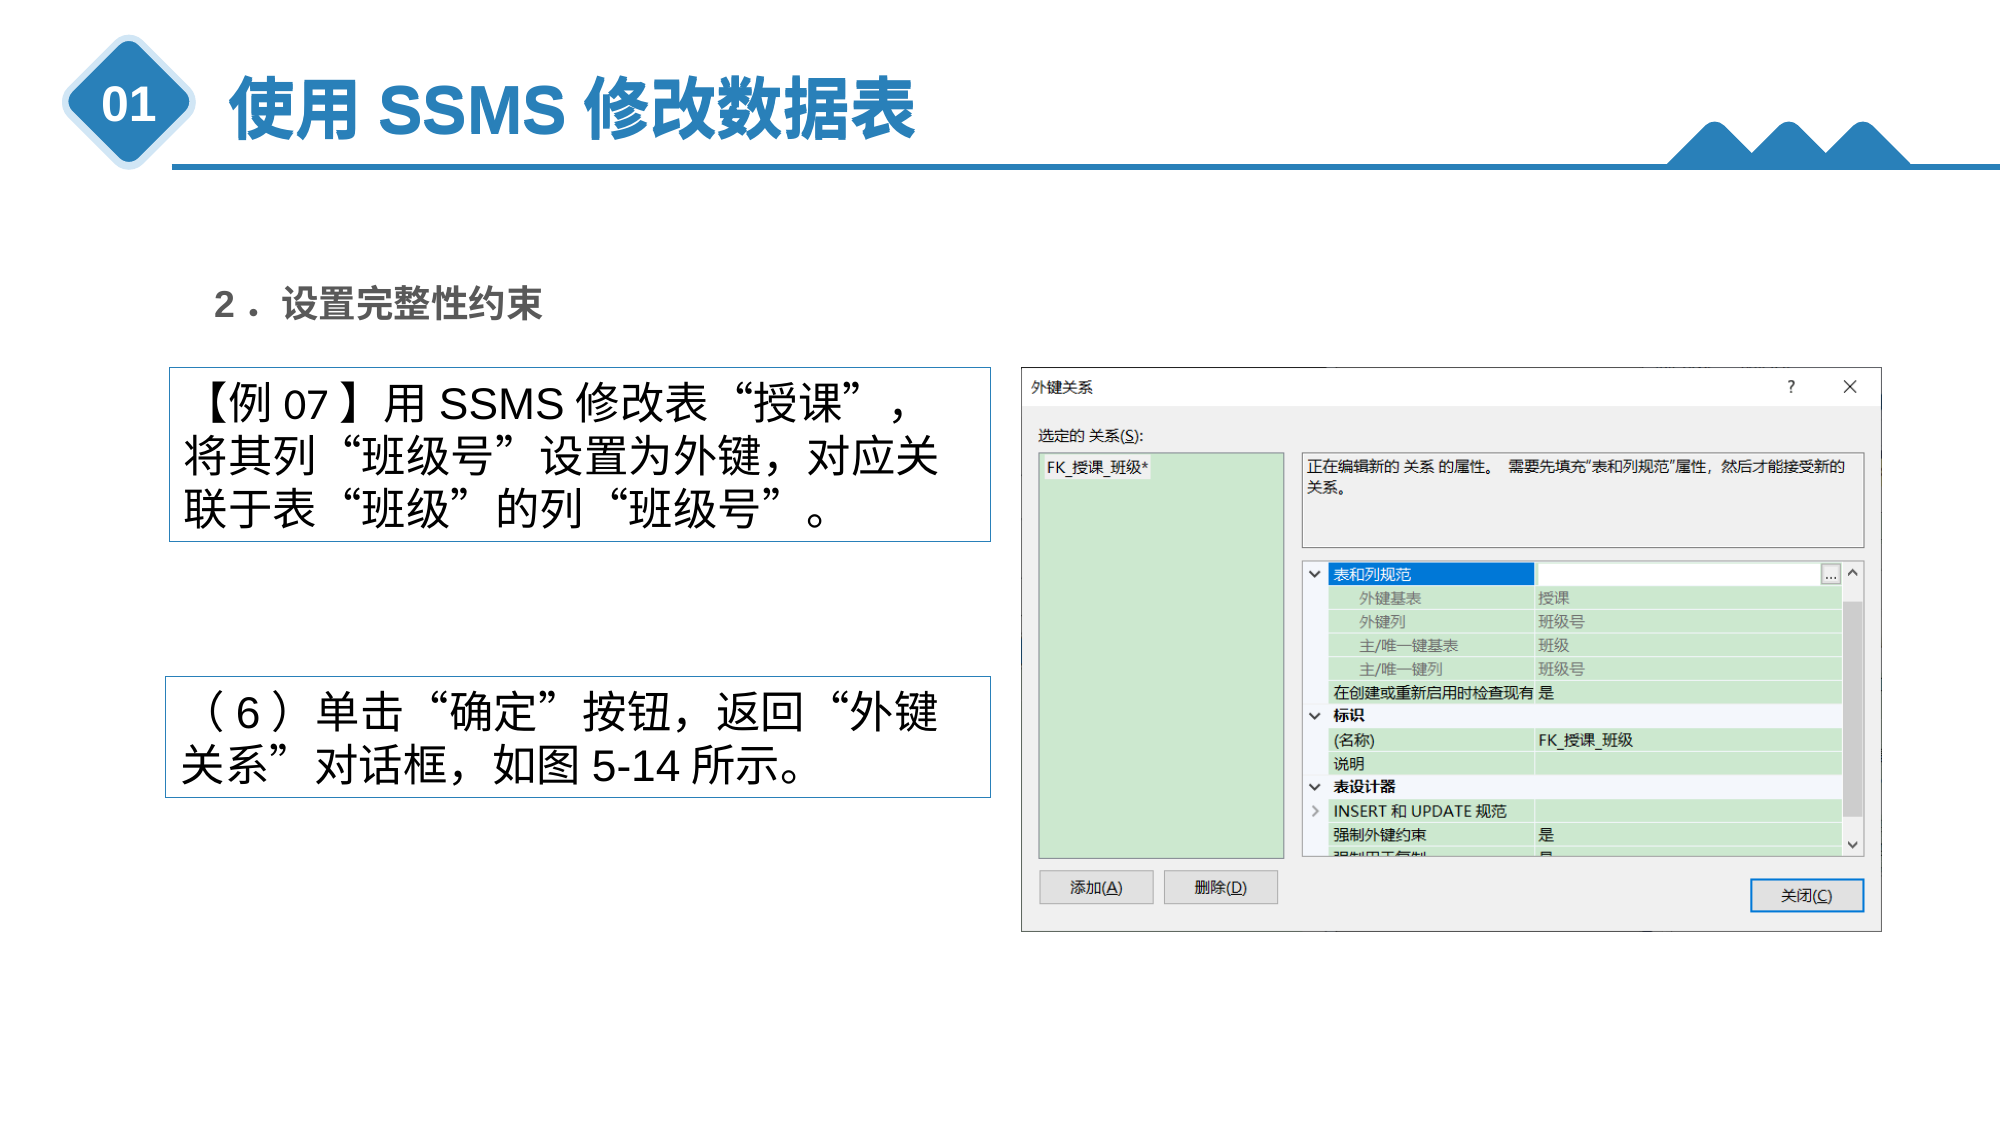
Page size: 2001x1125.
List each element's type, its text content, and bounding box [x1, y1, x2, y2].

text_box [64, 72, 86, 131]
text_box [94, 139, 164, 167]
text_box [1664, 120, 1752, 166]
text_box 01 [86, 64, 172, 139]
text_box 使用SSMS修改数据表 [214, 58, 932, 154]
text_box 2．设置完整性约束 [199, 264, 561, 333]
text_box 【例07】用SSMS修改表“授课”，将其列“班级号”设置为外键，对应关联于表“班级”的列“班级号”。 [169, 367, 991, 542]
text_box （6）单击“确定”按钮，返回“外键关系”对话框，如图5-14所示。 [165, 676, 991, 798]
text_box [94, 36, 164, 64]
text_box [1738, 120, 1826, 166]
picture [1021, 367, 1882, 932]
text_box [1812, 120, 1914, 166]
text_box [172, 72, 194, 131]
